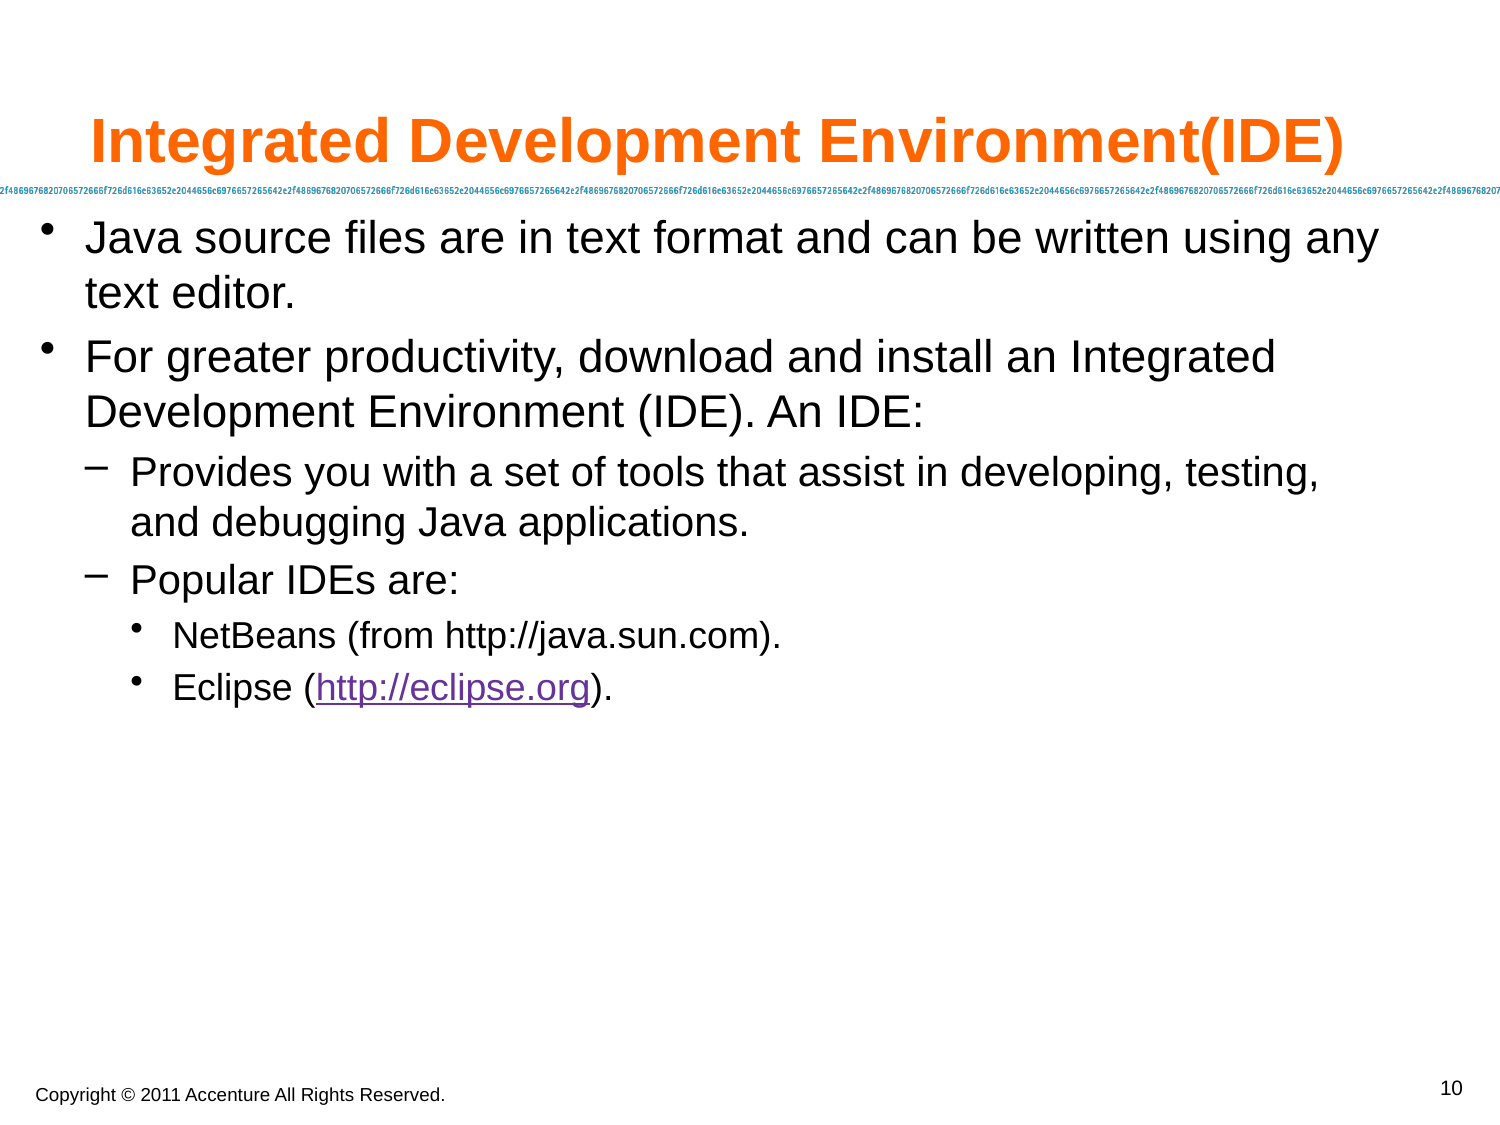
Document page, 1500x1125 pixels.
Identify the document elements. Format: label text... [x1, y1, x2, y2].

title Integrated Development Environment(IDE) [74, 32, 1413, 183]
list Java source files are in text format and can be written using any text editor. For greater productivity, download and install an Integrated Development Environment (IDE). An IDE: Provides you with a set of tools that assist in developing, testing, and debugging Java applications. Popular IDEs are: NetBeans (from http://java.sun.com). Eclipse (http://eclipse.org). [24, 199, 1413, 1076]
text_box 10 [1200, 1062, 1478, 1107]
picture [0, 186, 1500, 194]
